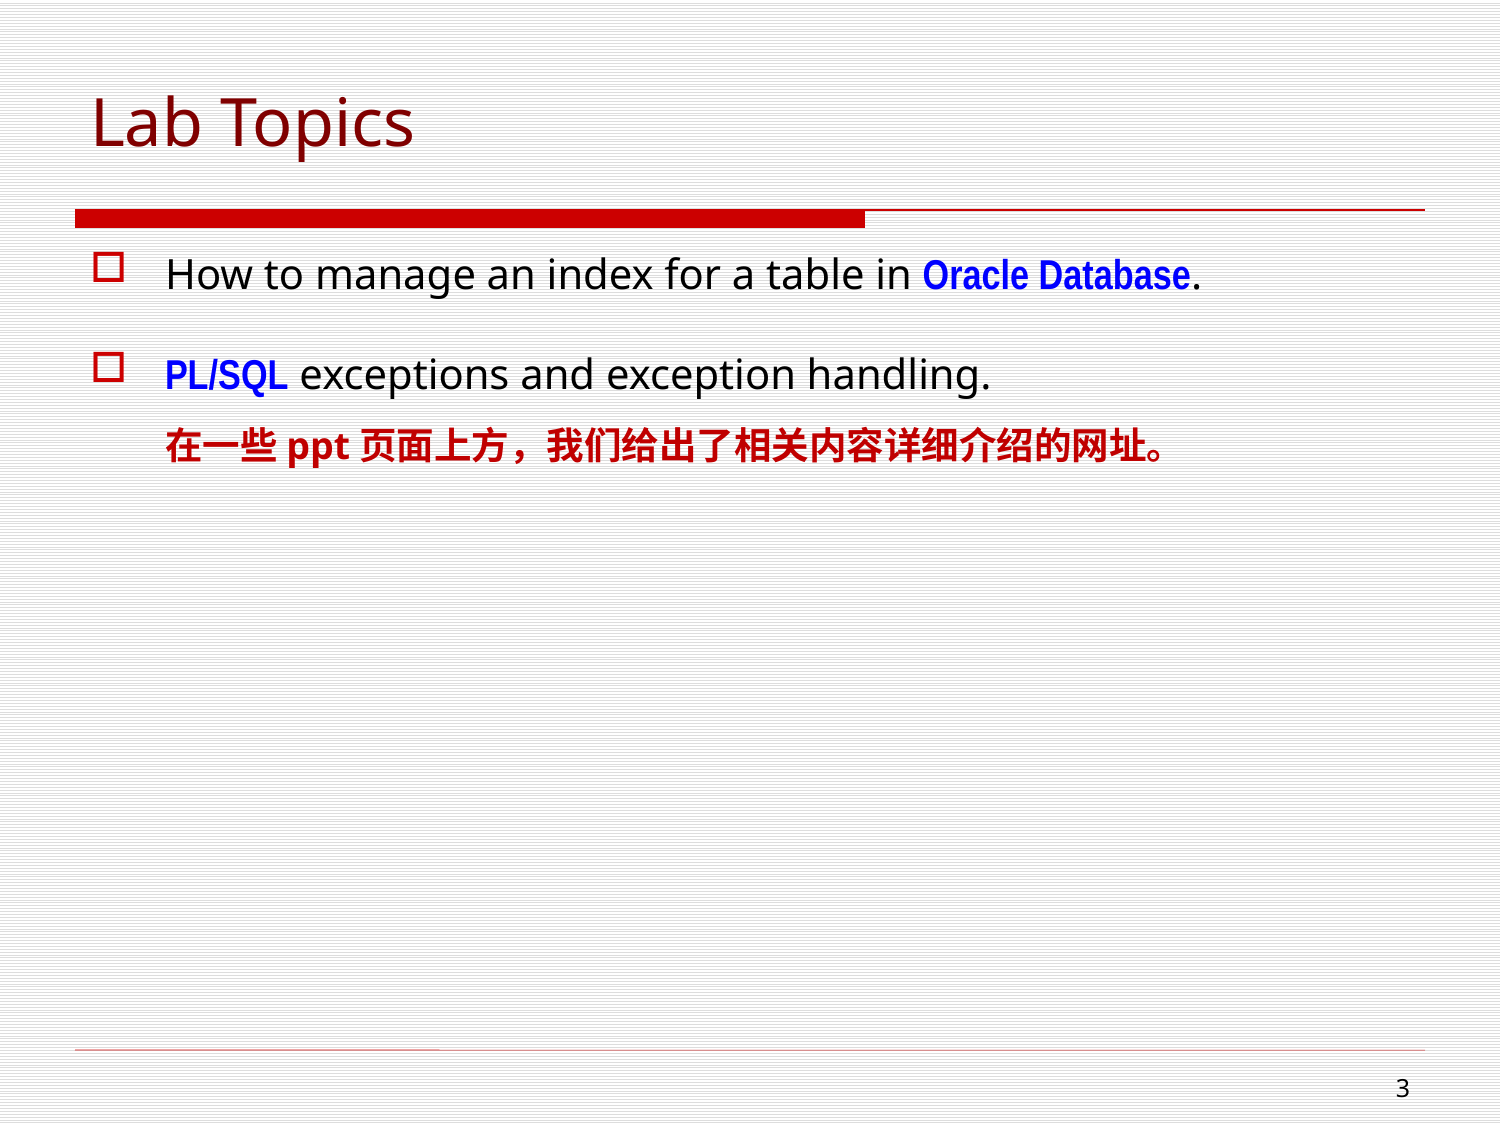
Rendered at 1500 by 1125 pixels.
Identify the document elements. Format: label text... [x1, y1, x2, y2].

list How to manage an index for a table in Oracle Database. PL/SQL exceptions and exception handling. 在一些ppt页面上方，我们给出了相关内容详细介绍的网址。 [75, 239, 1425, 1035]
slide_number 2 [1100, 1065, 1425, 1103]
title Lab Topics [75, 45, 1425, 195]
